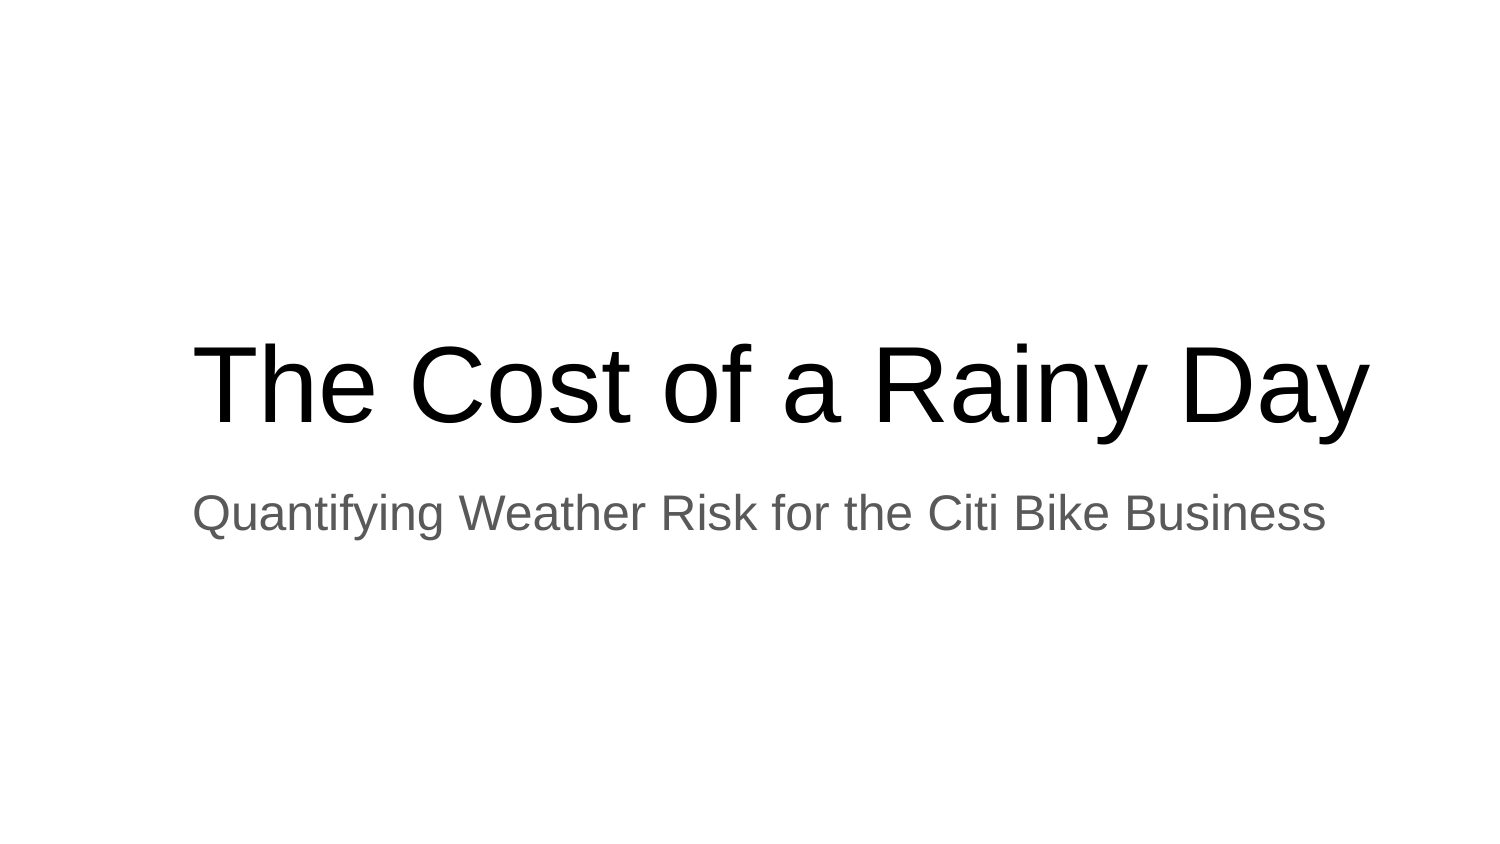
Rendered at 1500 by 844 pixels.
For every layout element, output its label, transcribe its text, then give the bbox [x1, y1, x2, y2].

subtitle Quantifying Weather Risk for the Citi Bike Business [177, 464, 1449, 595]
title The Cost of a Rainy Day [177, 122, 1449, 459]
